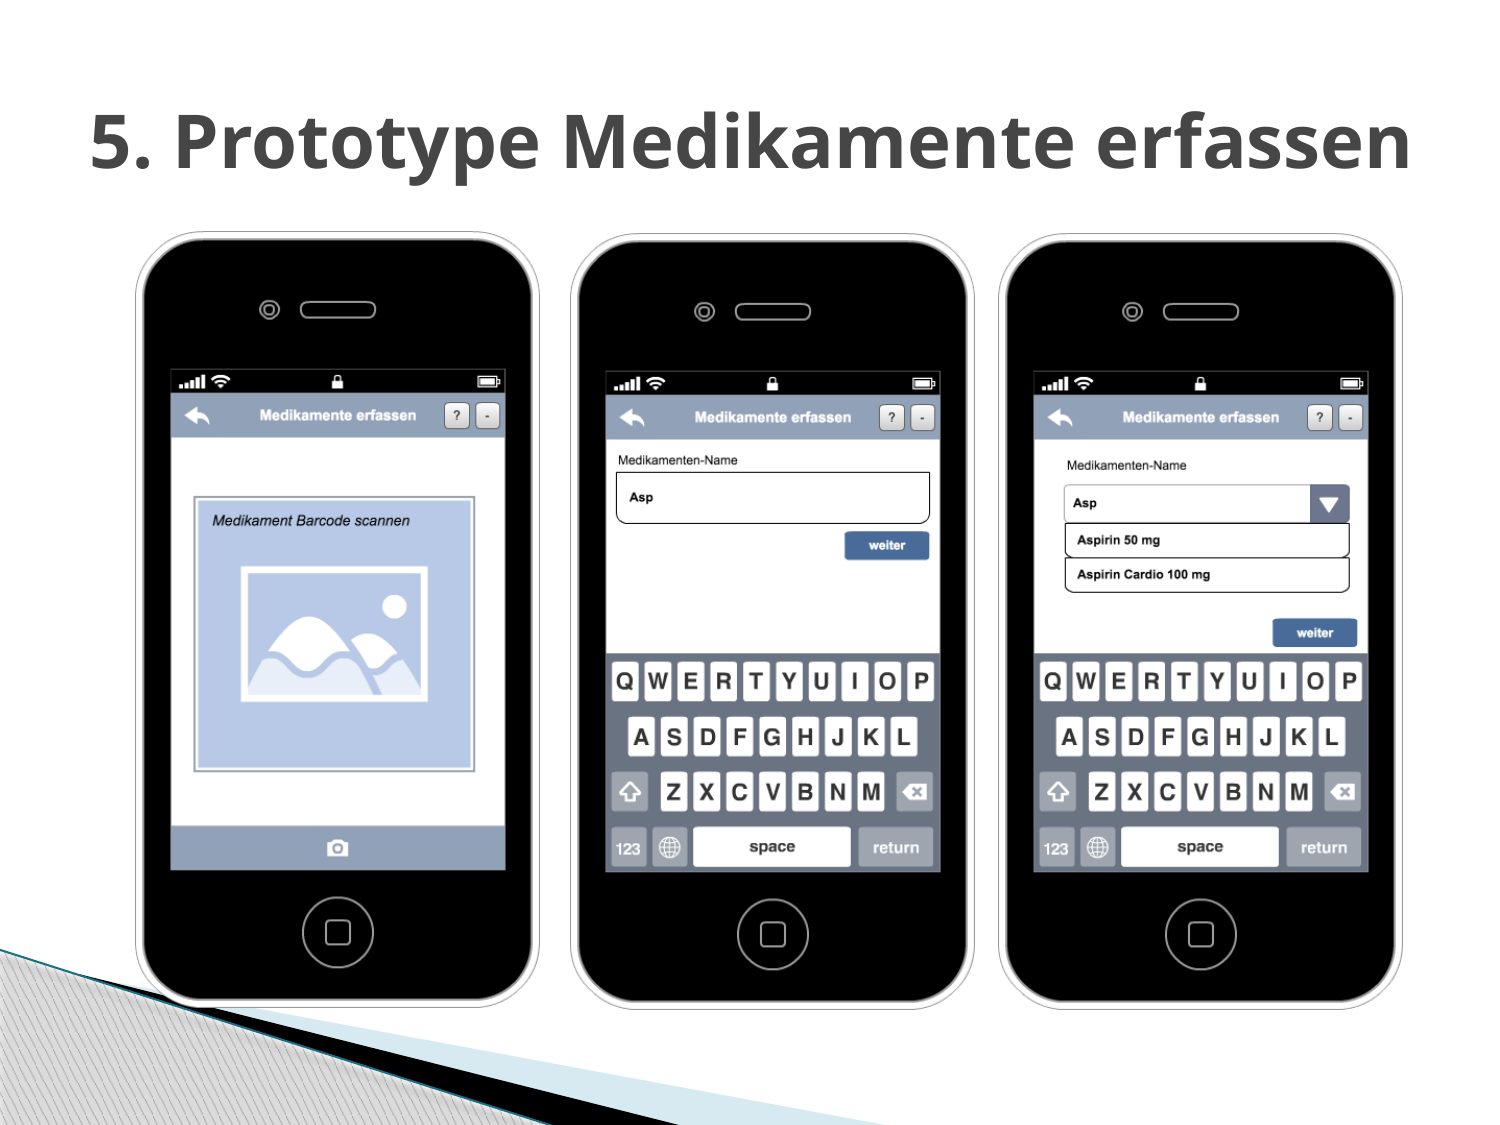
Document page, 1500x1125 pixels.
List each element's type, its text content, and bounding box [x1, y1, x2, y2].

picture [997, 233, 1403, 1010]
title 5. Prototype Medikamente erfassen [75, 45, 1459, 233]
picture [135, 231, 541, 1008]
picture [570, 233, 975, 1010]
